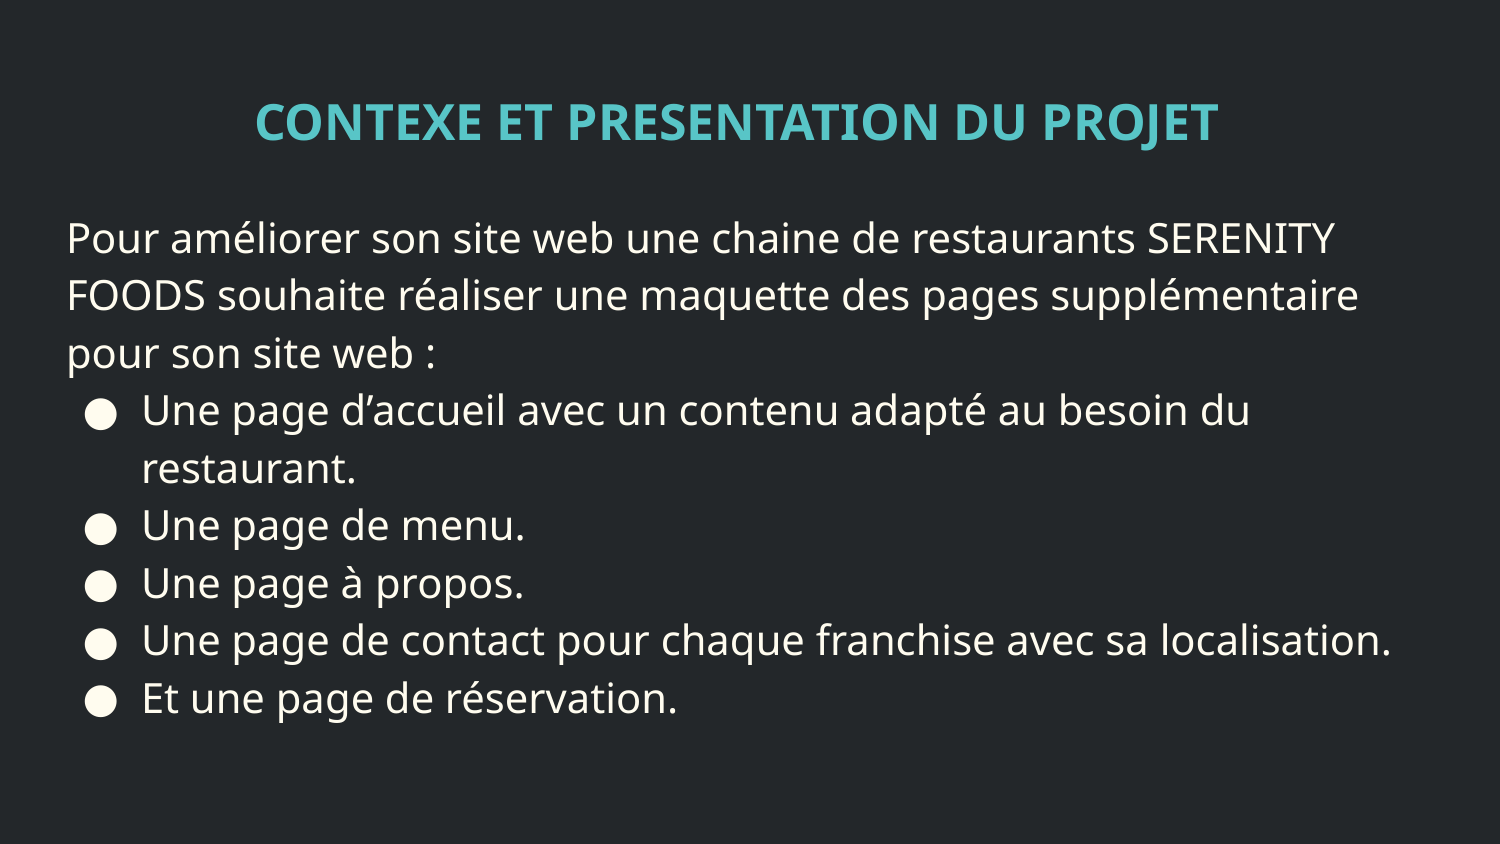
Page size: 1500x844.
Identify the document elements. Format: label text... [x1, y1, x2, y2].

list Pour améliorer son site web une chaine de restaurants SERENITY FOODS souhaite réaliser une maquette des pages supplémentaire pour son site web ​: Une page d’accueil avec un contenu adapté au besoin du restaurant. Une page de menu. Une page à propos. Une page de contact pour chaque franchise avec sa localisation. ​ Et une page de réservation. [51, 189, 1449, 750]
title CONTEXE ET PRESENTATION DU PROJET ​ [51, 72, 1449, 167]
